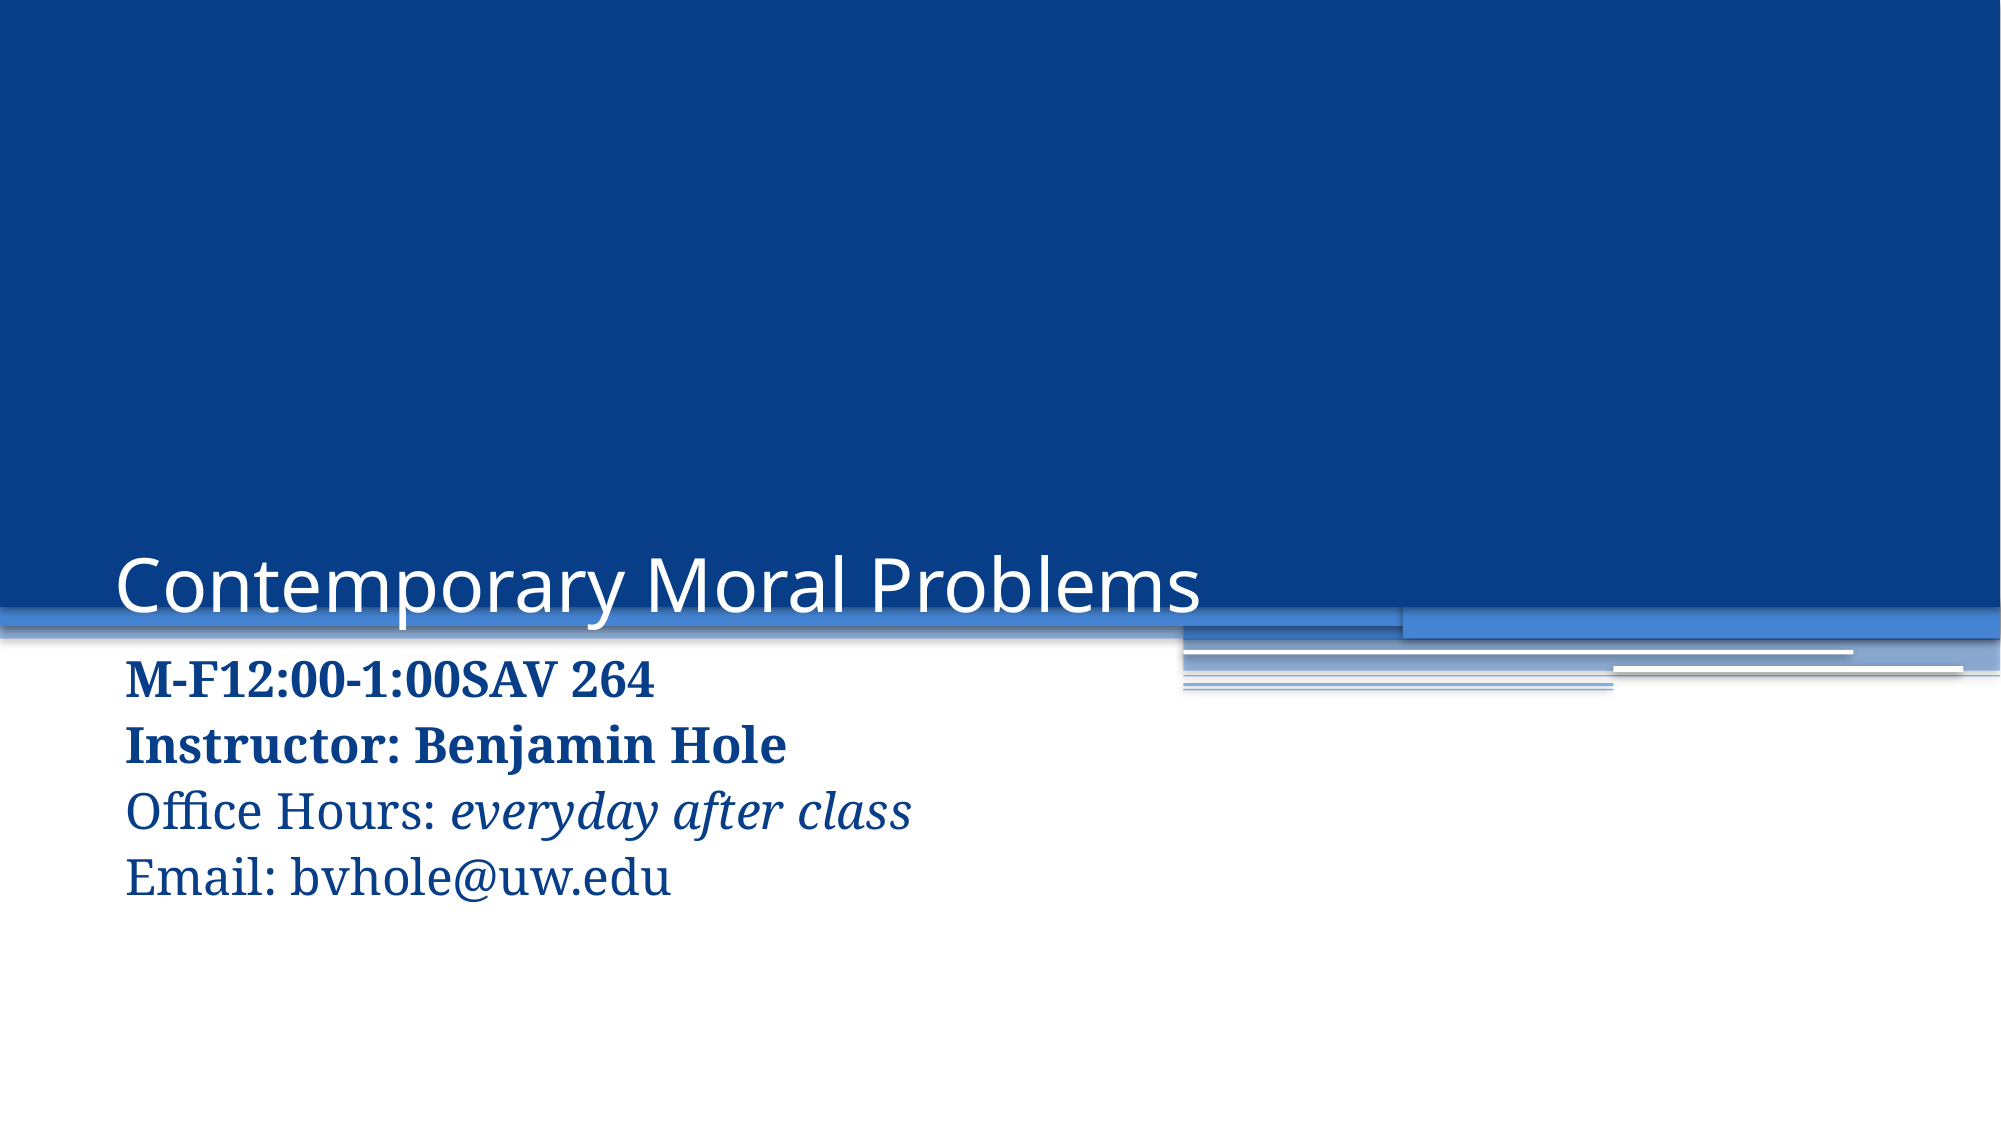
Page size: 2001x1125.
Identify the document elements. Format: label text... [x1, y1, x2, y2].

title Contemporary Moral Problems [99, 394, 1950, 636]
subtitle M-F12:00-1:00SAV 264 Instructor: Benjamin Hole Office Hours: everyday after class Email: bvhole@uw.edu [99, 639, 1184, 928]
